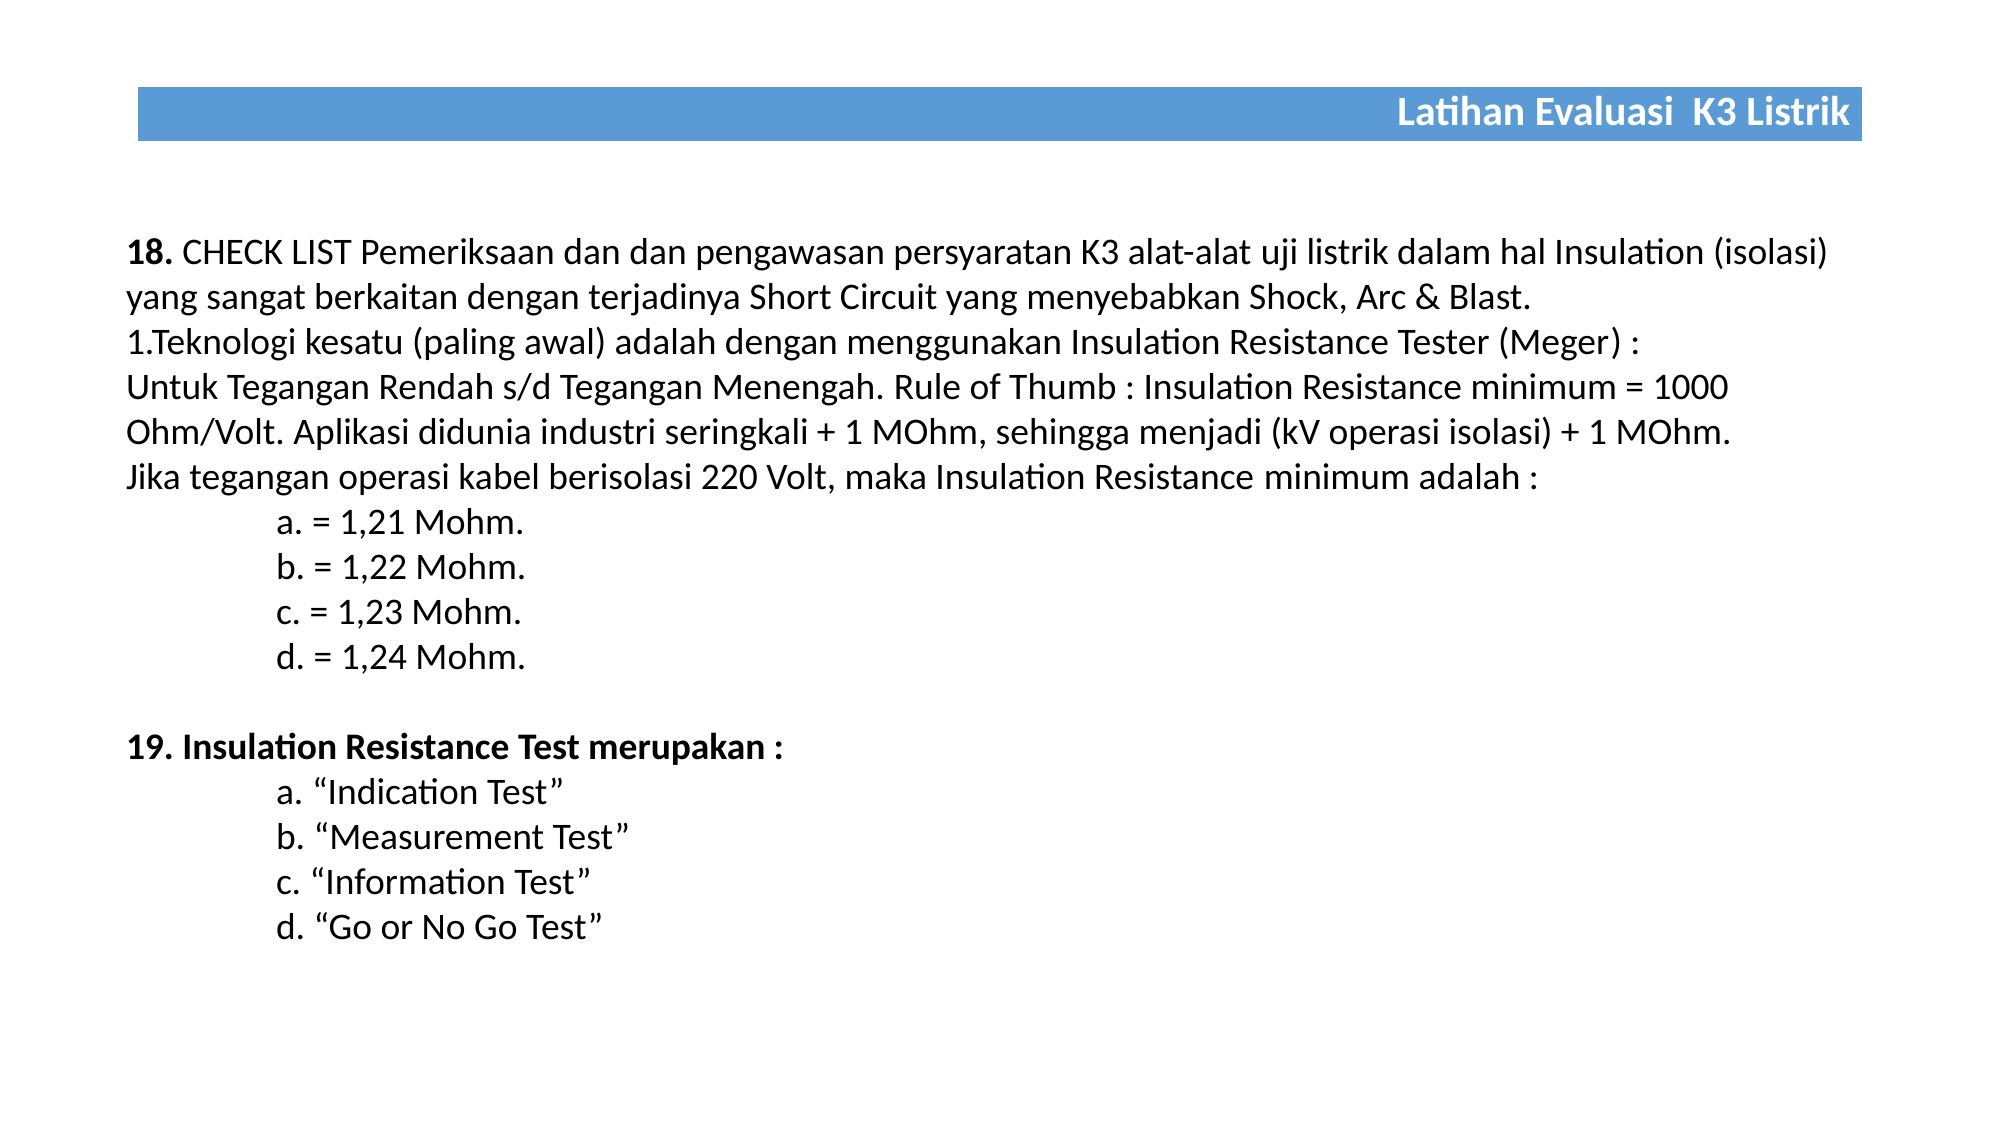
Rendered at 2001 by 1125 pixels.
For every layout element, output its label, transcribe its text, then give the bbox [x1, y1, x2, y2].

text_box 18. CHECK LIST Pemeriksaan dan dan pengawasan persyaratan K3 alat-alat uji listrik dalam hal Insulation (isolasi) yang sangat berkaitan dengan terjadinya Short Circuit yang menyebabkan Shock, Arc & Blast. 1.Teknologi kesatu (paling awal) adalah dengan menggunakan Insulation Resistance Tester (Meger) : Untuk Tegangan Rendah s/d Tegangan Menengah. Rule of Thumb : Insulation Resistance minimum = 1000 Ohm/Volt. Aplikasi didunia industri seringkali + 1 MOhm, sehingga menjadi (kV operasi isolasi) + 1 MOhm. Jika tegangan operasi kabel berisolasi 220 Volt, maka Insulation Resistance minimum adalah : a. = 1,21 Mohm. b. = 1,22 Mohm. c. = 1,23 Mohm. d. = 1,24 Mohm. 19. Insulation Resistance Test merupakan : a. “Indication Test” b. “Measurement Test” c. “Information Test” d. “Go or No Go Test” [111, 219, 1849, 955]
table_header Latihan Evaluasi K3 Listrik [138, 87, 1862, 141]
